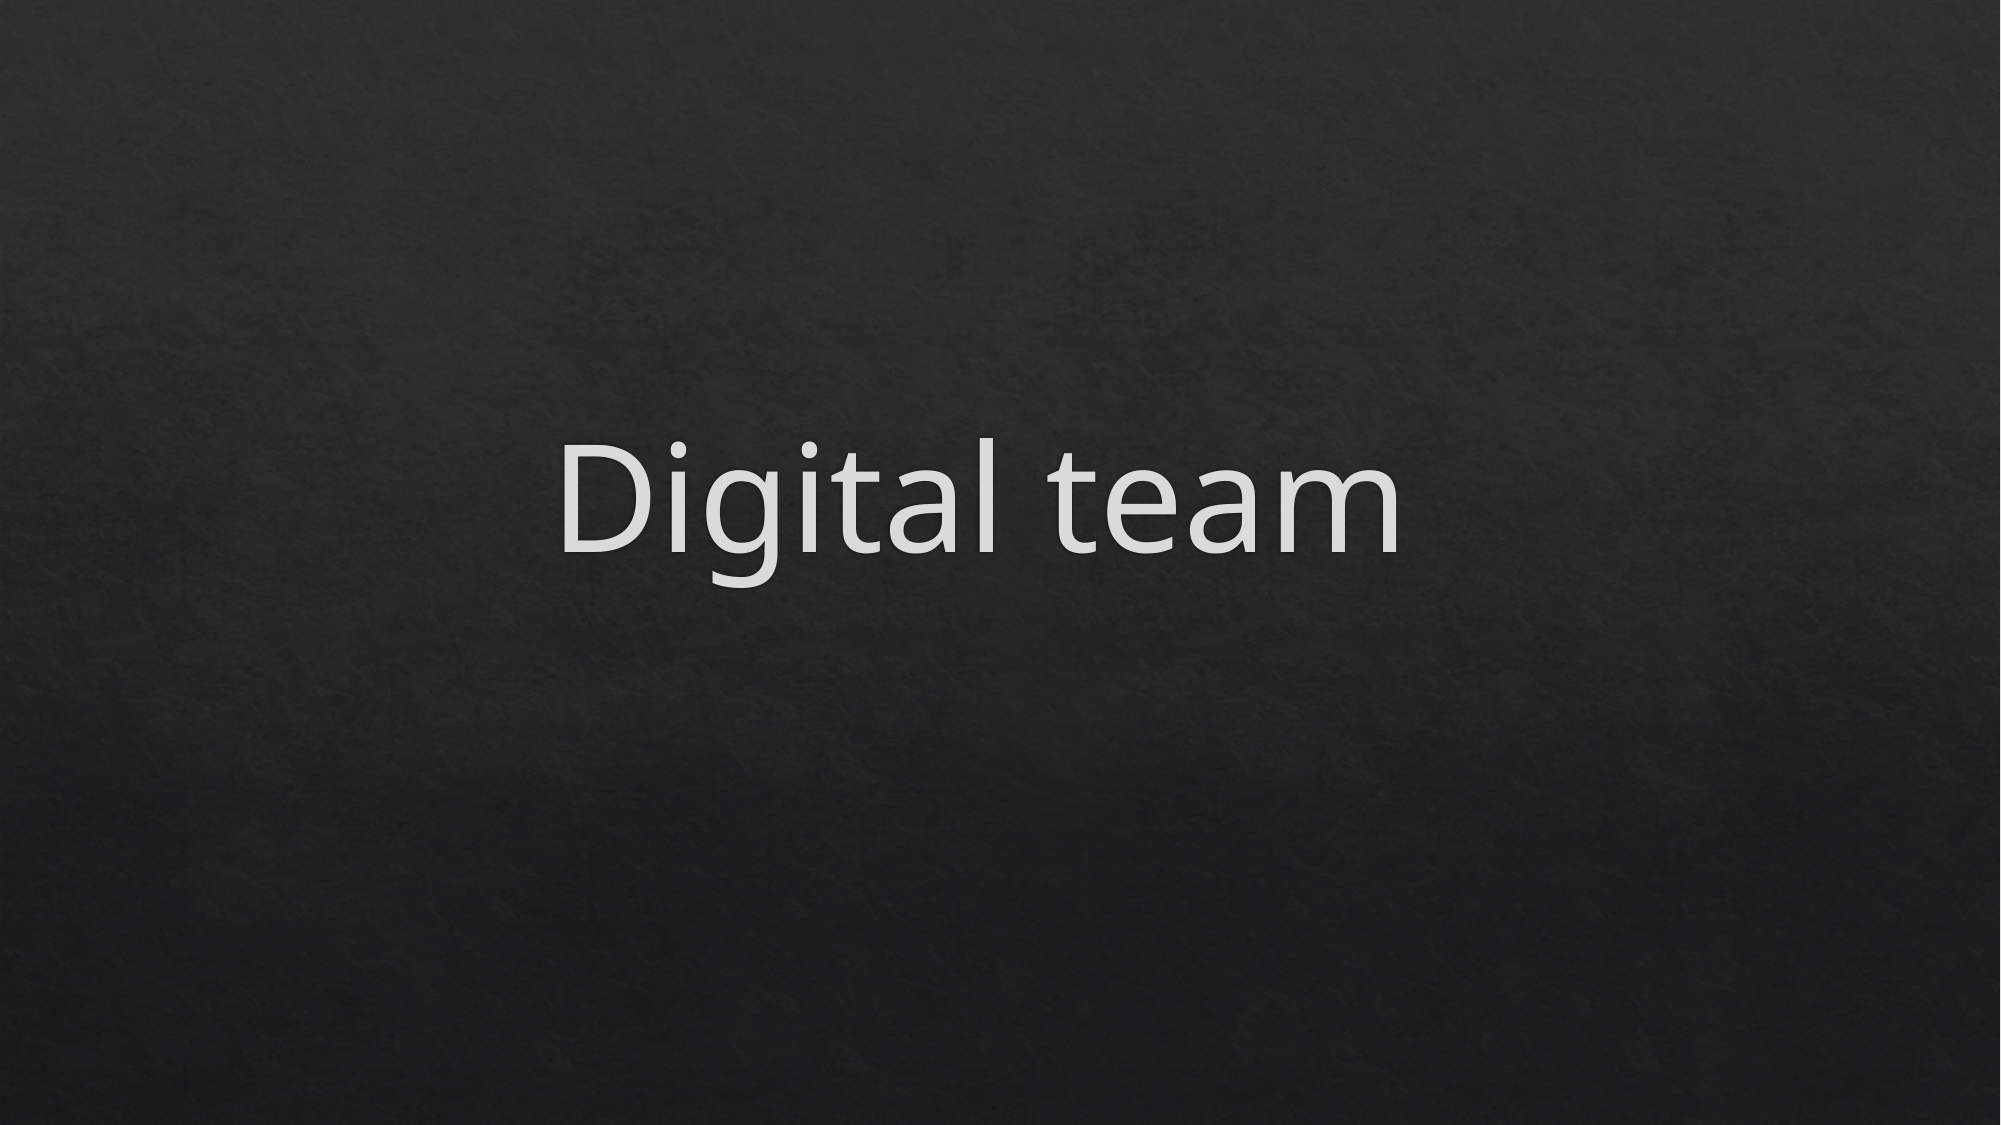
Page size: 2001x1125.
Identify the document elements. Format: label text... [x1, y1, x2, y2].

title Digital team [224, 290, 1774, 591]
